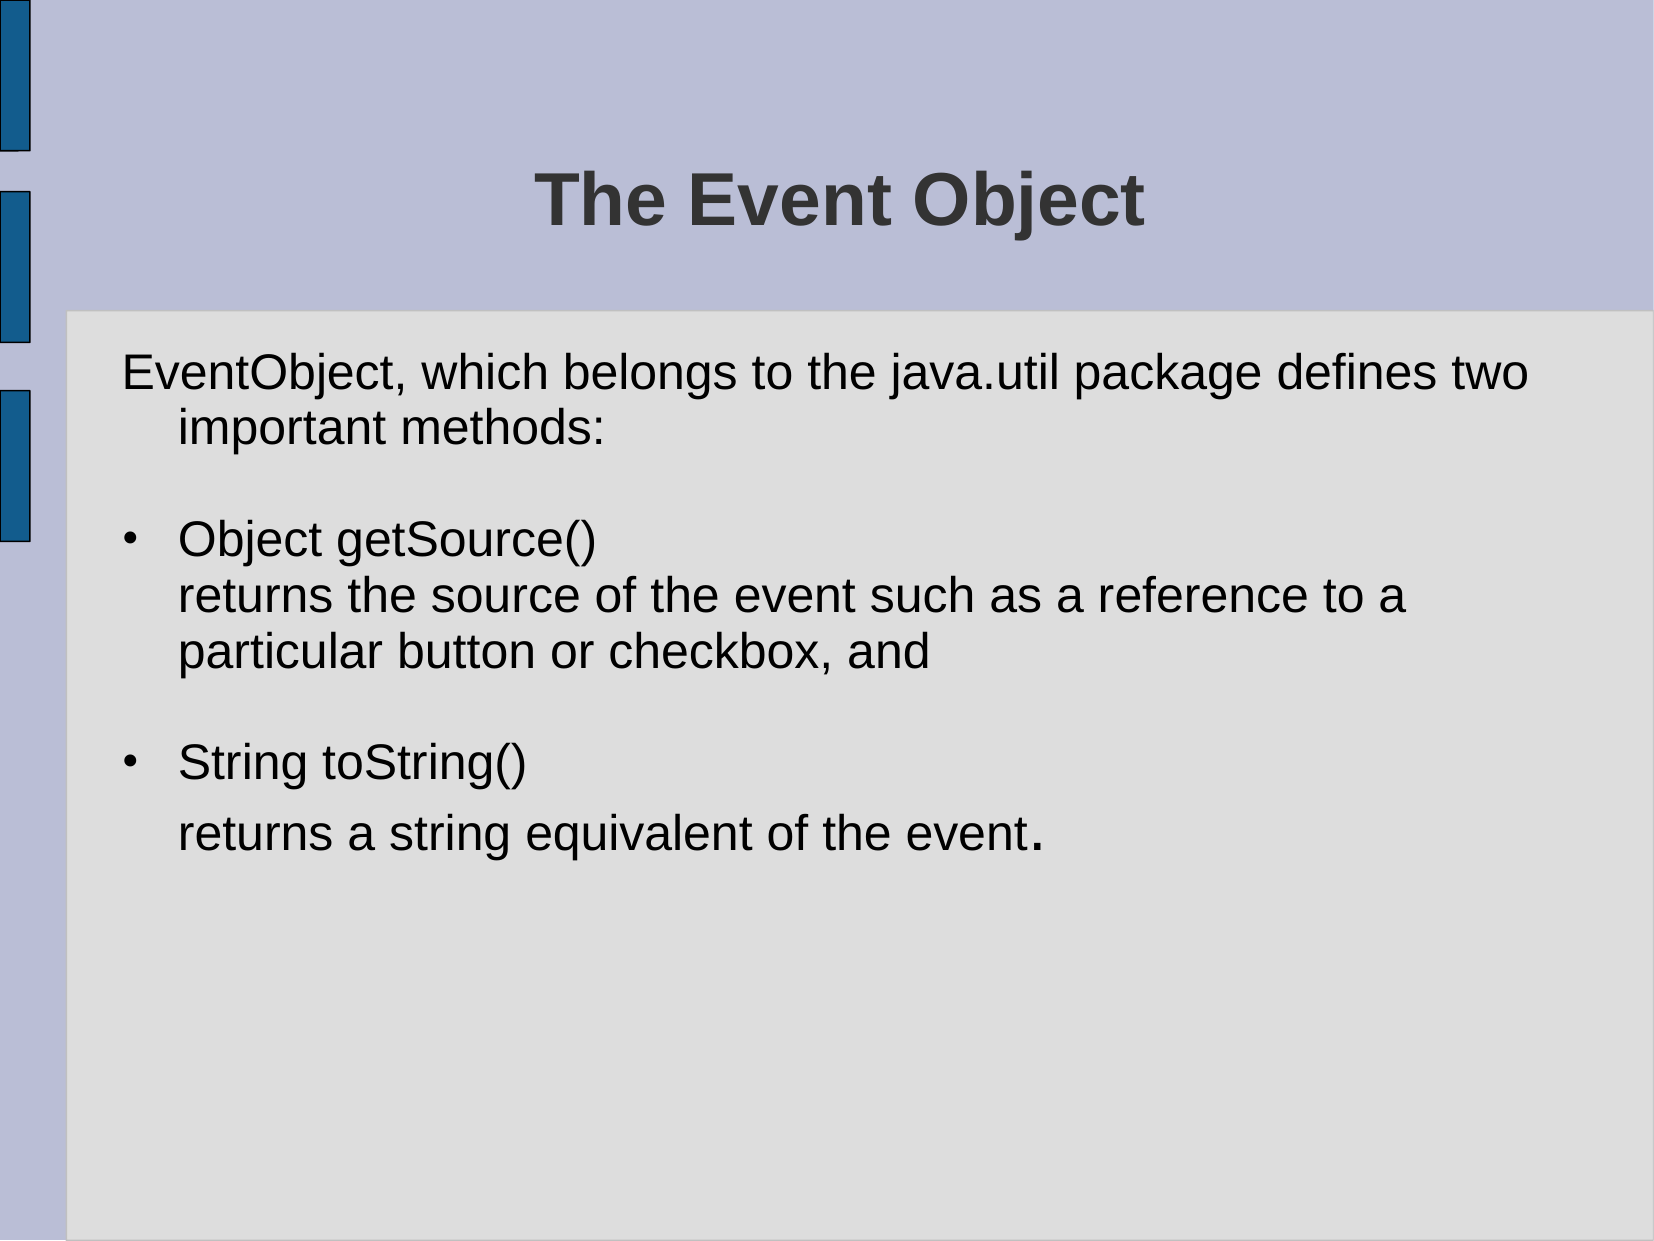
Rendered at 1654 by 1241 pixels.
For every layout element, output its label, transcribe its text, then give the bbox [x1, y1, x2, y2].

title The Event Object [121, 90, 1534, 299]
list EventObject, which belongs to the java.util package defines two important methods: Object getSource() returns the source of the event such as a reference to a particular button or checkbox, and String toString() returns a string equivalent of the event. [121, 344, 1534, 1126]
